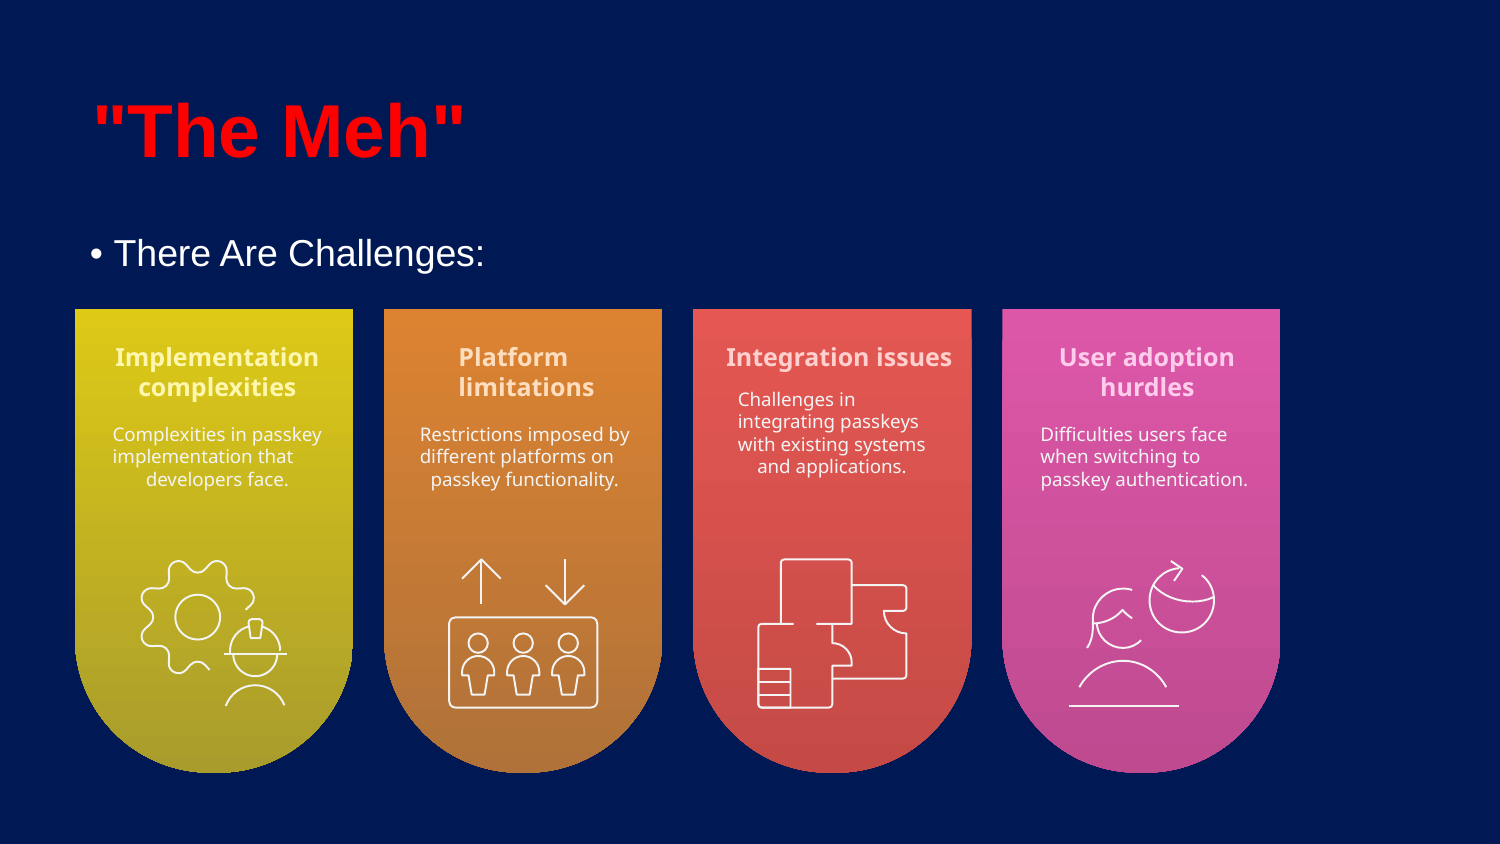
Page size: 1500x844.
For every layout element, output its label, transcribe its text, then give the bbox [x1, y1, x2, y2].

text_box Platform limitations [458, 341, 595, 402]
text_box [693, 308, 972, 773]
text_box Difficulties users face when switching to passkey authentication. [1040, 422, 1248, 490]
text_box Integration issues [726, 341, 953, 372]
text_box Complexities in passkey implementation that developers face. [112, 422, 322, 490]
text_box [1149, 560, 1214, 633]
text_box Implementation complexities [115, 341, 320, 402]
text_box [1079, 660, 1167, 688]
text_box [141, 561, 254, 674]
text_box User adoption hurdles [1058, 341, 1236, 402]
text_box [758, 559, 907, 708]
text_box • There Are Challenges: [74, 221, 1425, 289]
text_box [225, 685, 285, 706]
text_box [449, 617, 598, 708]
text_box [384, 308, 663, 773]
text_box [545, 559, 585, 605]
text_box [223, 619, 287, 677]
text_box [462, 559, 501, 605]
text_box "The Meh" [77, 74, 483, 180]
text_box Restrictions imposed by different platforms on passkey functionality. [419, 422, 630, 490]
text_box Challenges in integrating passkeys with existing systems and applications. [738, 387, 926, 478]
text_box [1002, 308, 1281, 773]
text_box [1087, 588, 1142, 648]
text_box [74, 308, 354, 773]
